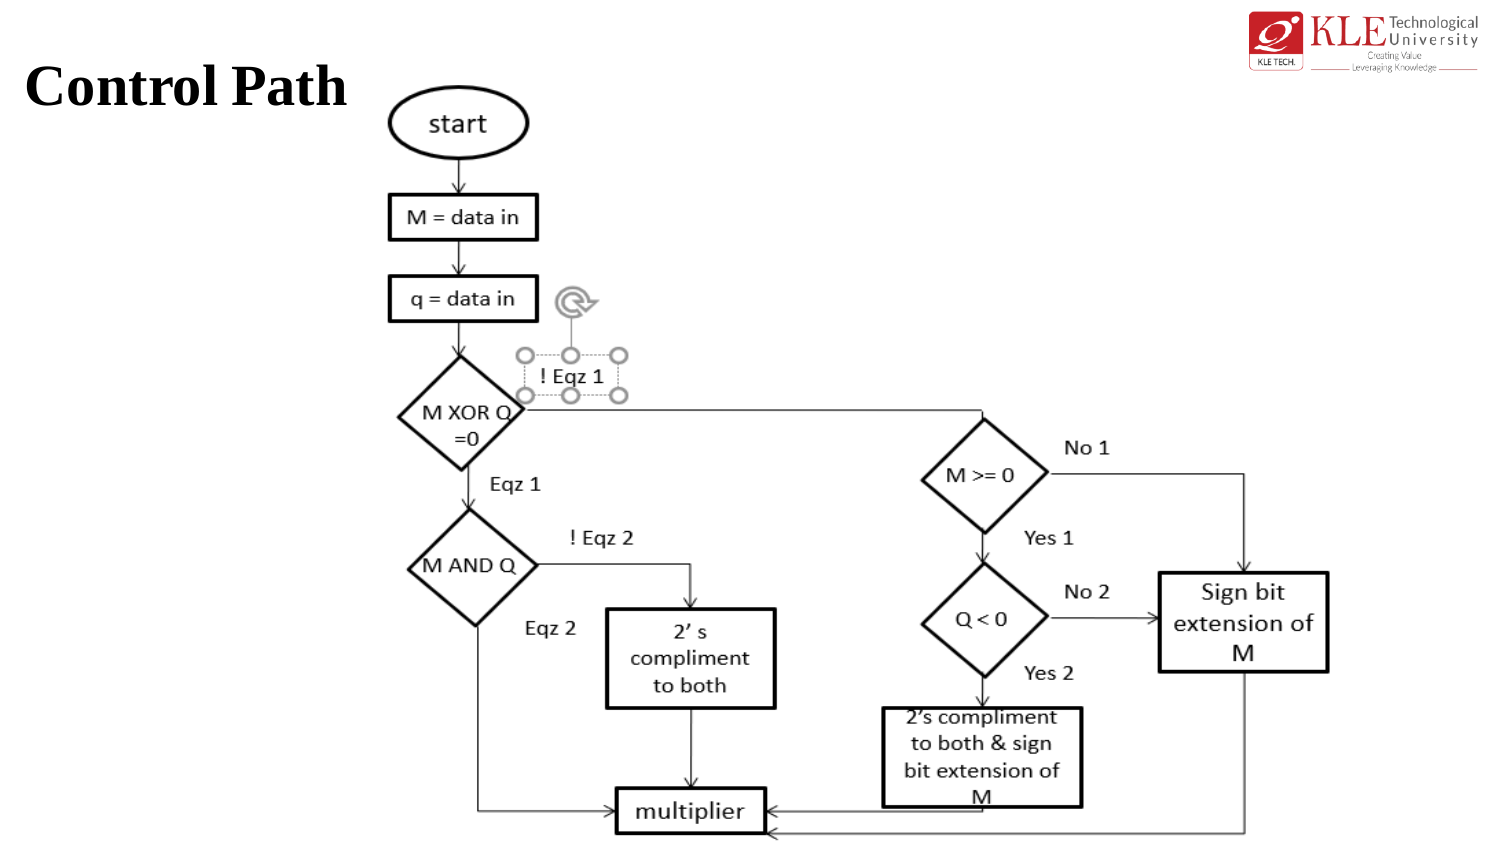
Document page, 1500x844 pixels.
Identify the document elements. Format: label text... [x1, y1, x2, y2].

picture [354, 84, 1338, 844]
picture [1248, 11, 1478, 74]
title Control Path [24, 46, 921, 118]
